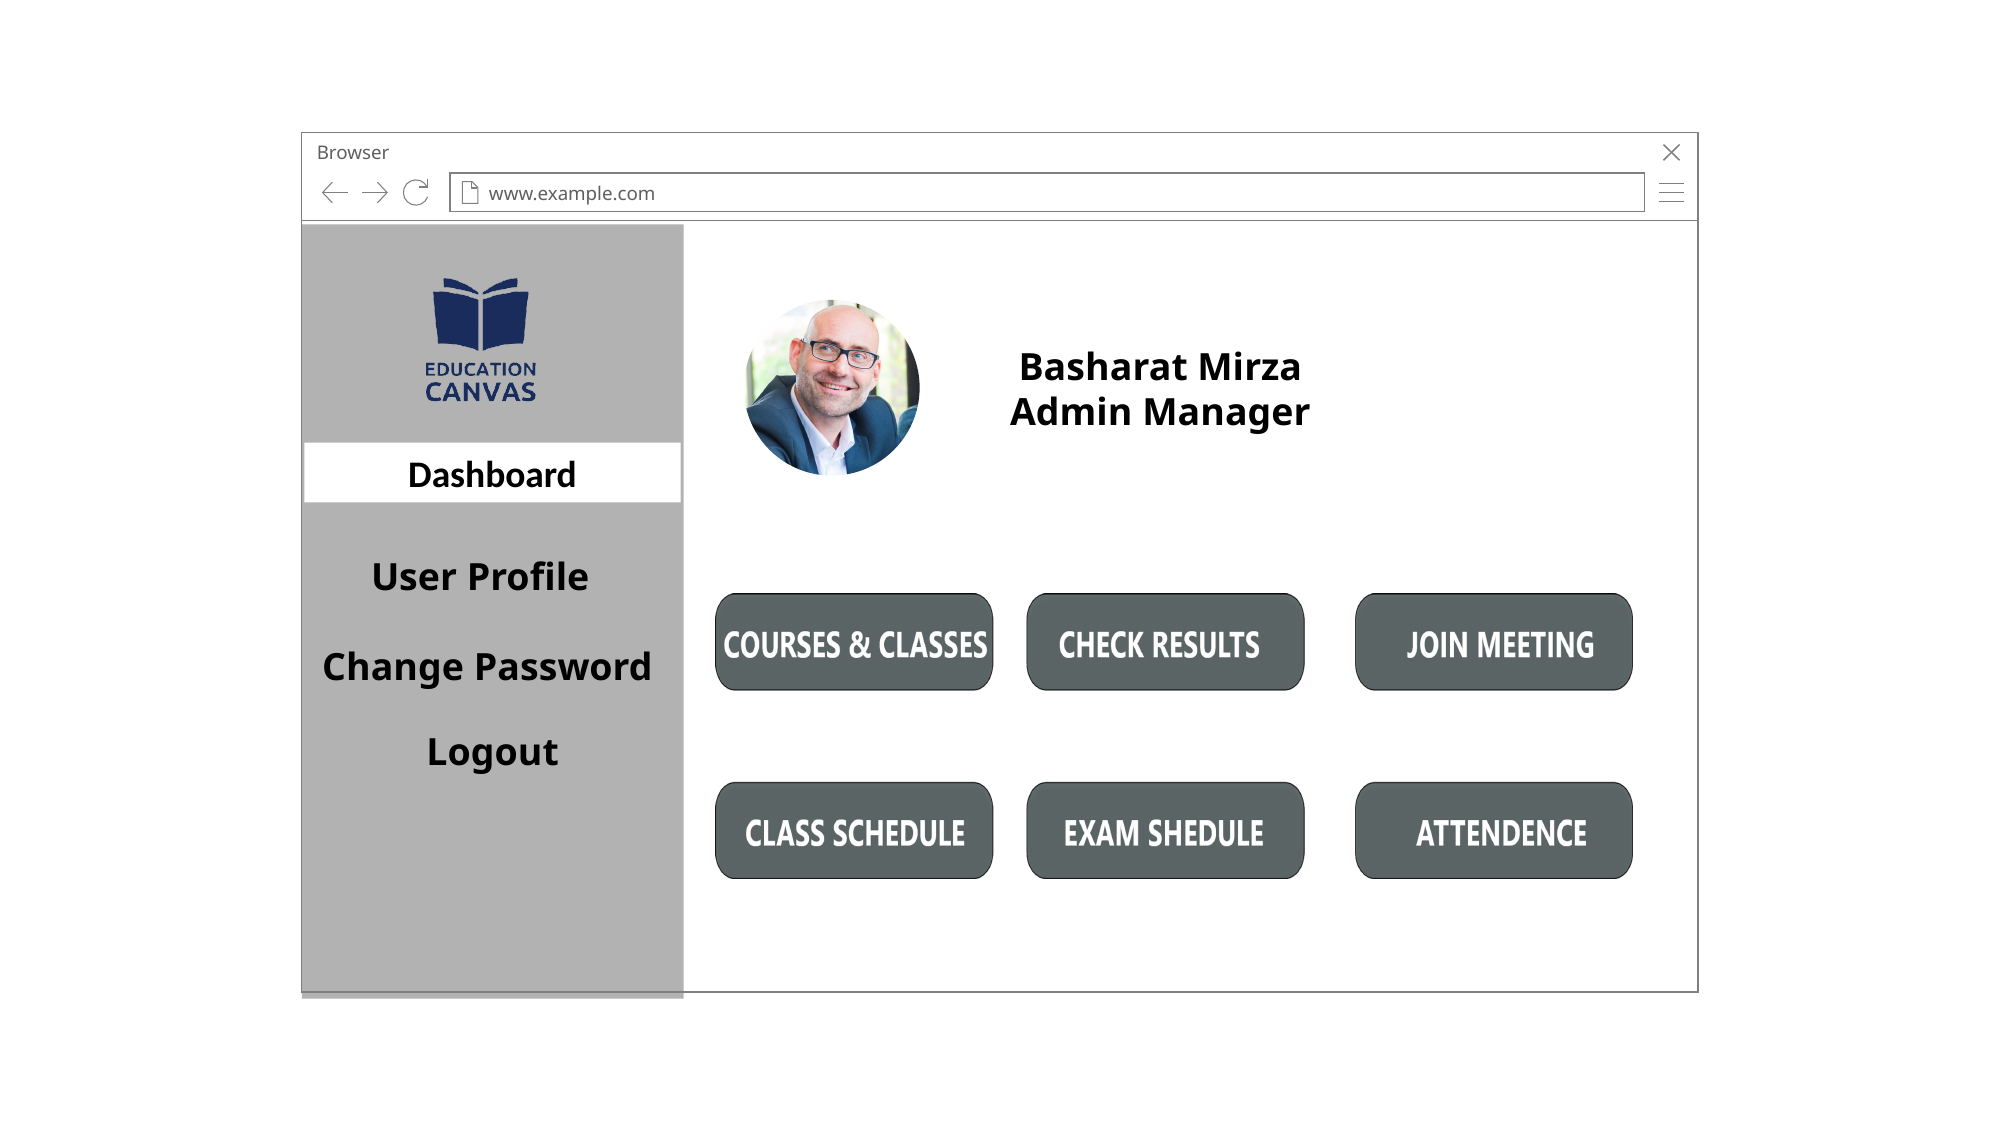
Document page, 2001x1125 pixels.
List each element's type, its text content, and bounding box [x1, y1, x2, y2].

picture [715, 593, 1633, 879]
picture [395, 251, 566, 433]
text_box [301, 132, 1699, 993]
picture [743, 299, 920, 476]
text_box [301, 993, 685, 1000]
text_box Change Password [296, 635, 301, 696]
